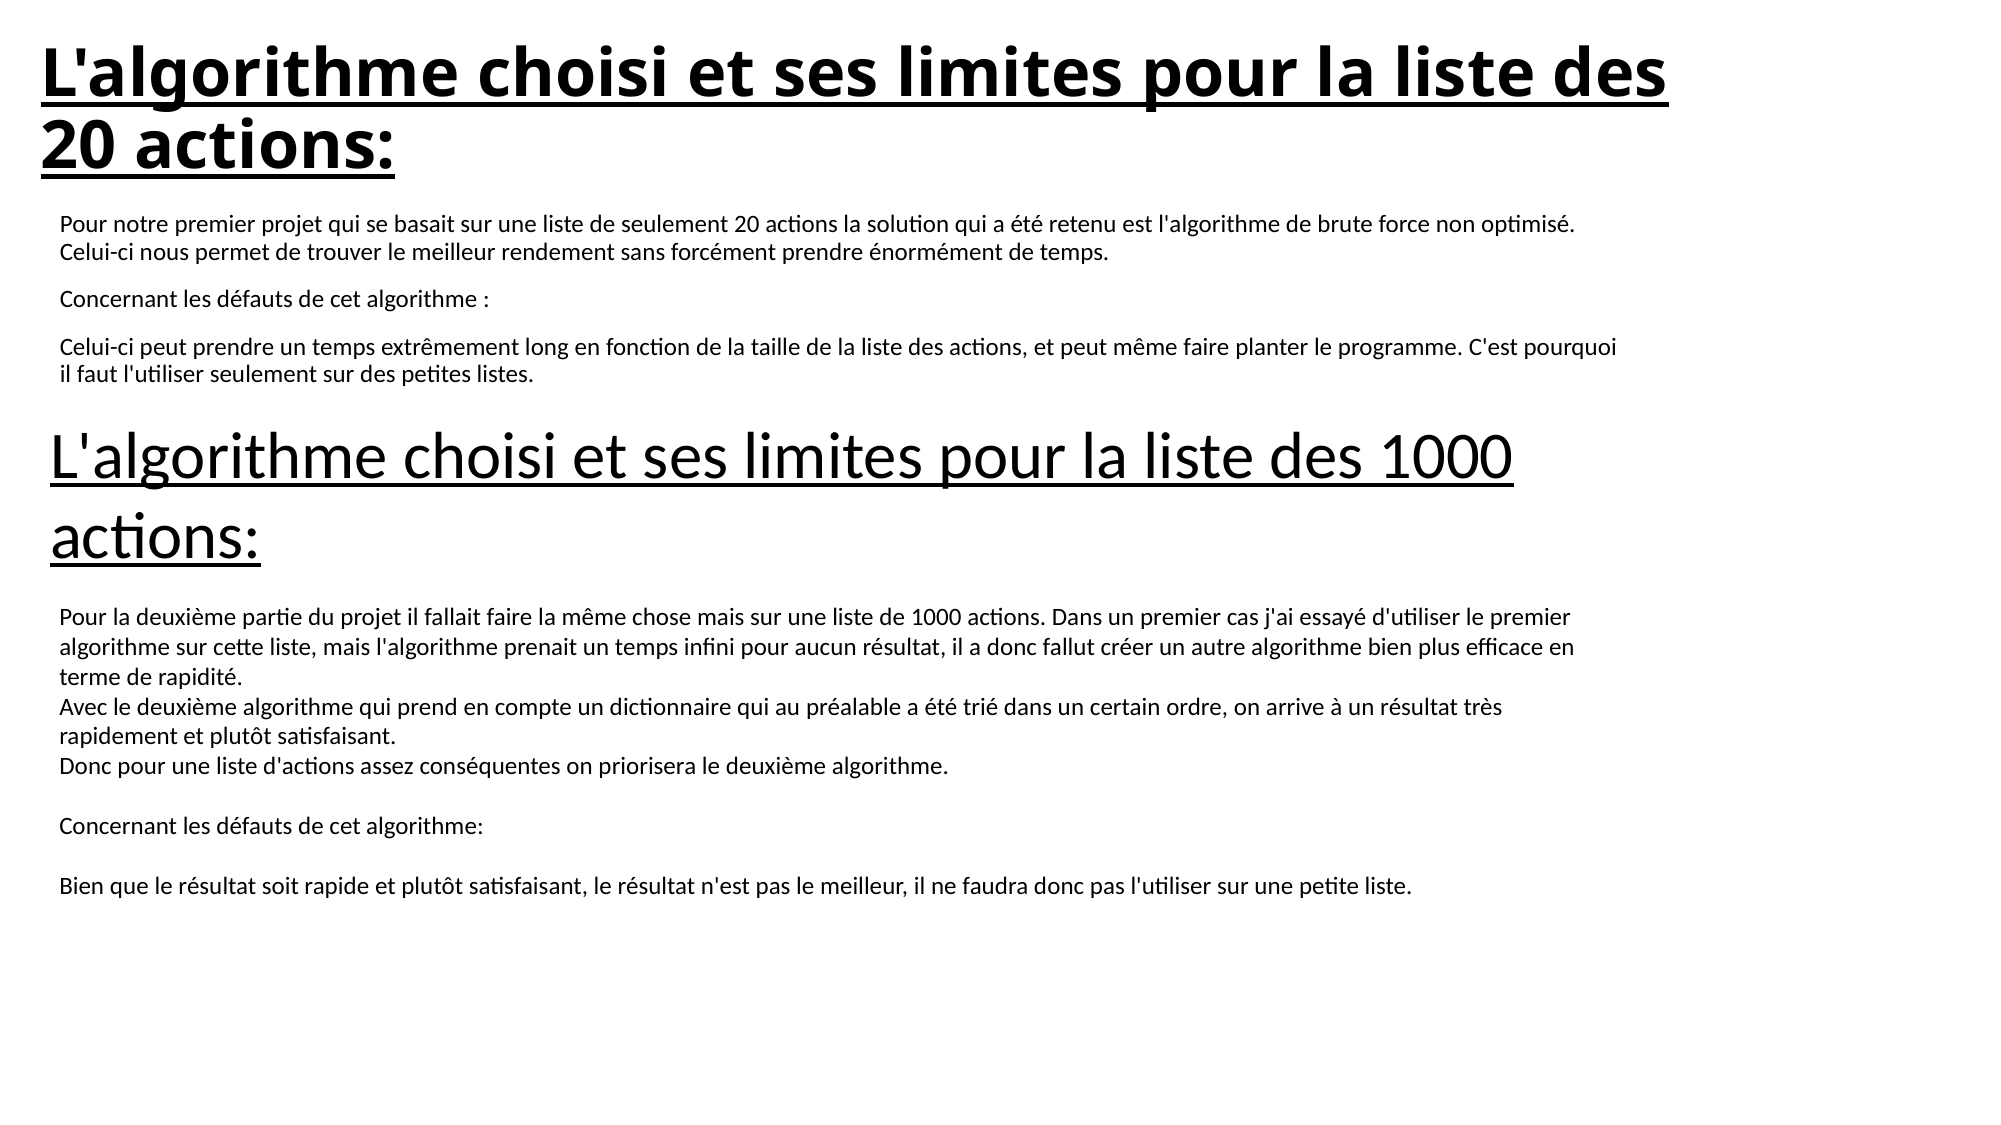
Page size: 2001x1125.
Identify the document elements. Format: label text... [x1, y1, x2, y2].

title L'algorithme choisi et ses limites pour la liste des 20 actions: [25, 0, 1709, 263]
text_box L'algorithme choisi et ses limites pour la liste des 1000 actions: [35, 404, 1699, 579]
list Pour notre premier projet qui se basait sur une liste de seulement 20 actions la solution qui a été retenu est l'algorithme de brute force non optimisé. Celui-ci nous permet de trouver le meilleur rendement sans forcément prendre énormément de temps. Concernant les défauts de cet algorithme : Celui-ci peut prendre un temps extrêmement long en fonction de la taille de la liste des actions, et peut même faire planter le programme. C'est pourquoi il faut l'utiliser seulement sur des petites listes. [44, 203, 1645, 404]
text_box Pour la deuxième partie du projet il fallait faire la même chose mais sur une liste de 1000 actions. Dans un premier cas j'ai essayé d'utiliser le premier algorithme sur cette liste, mais l'algorithme prenait un temps infini pour aucun résultat, il a donc fallut créer un autre algorithme bien plus efficace en terme de rapidité. Avec le deuxième algorithme qui prend en compte un dictionnaire qui au préalable a été trié dans un certain ordre, on arrive à un résultat très rapidement et plutôt satisfaisant. Donc pour une liste d'actions assez conséquentes on priorisera le deuxième algorithme. Concernant les défauts de cet algorithme: Bien que le résultat soit rapide et plutôt satisfaisant, le résultat n'est pas le meilleur, il ne faudra donc pas l'utiliser sur une petite liste. [44, 592, 1645, 953]
